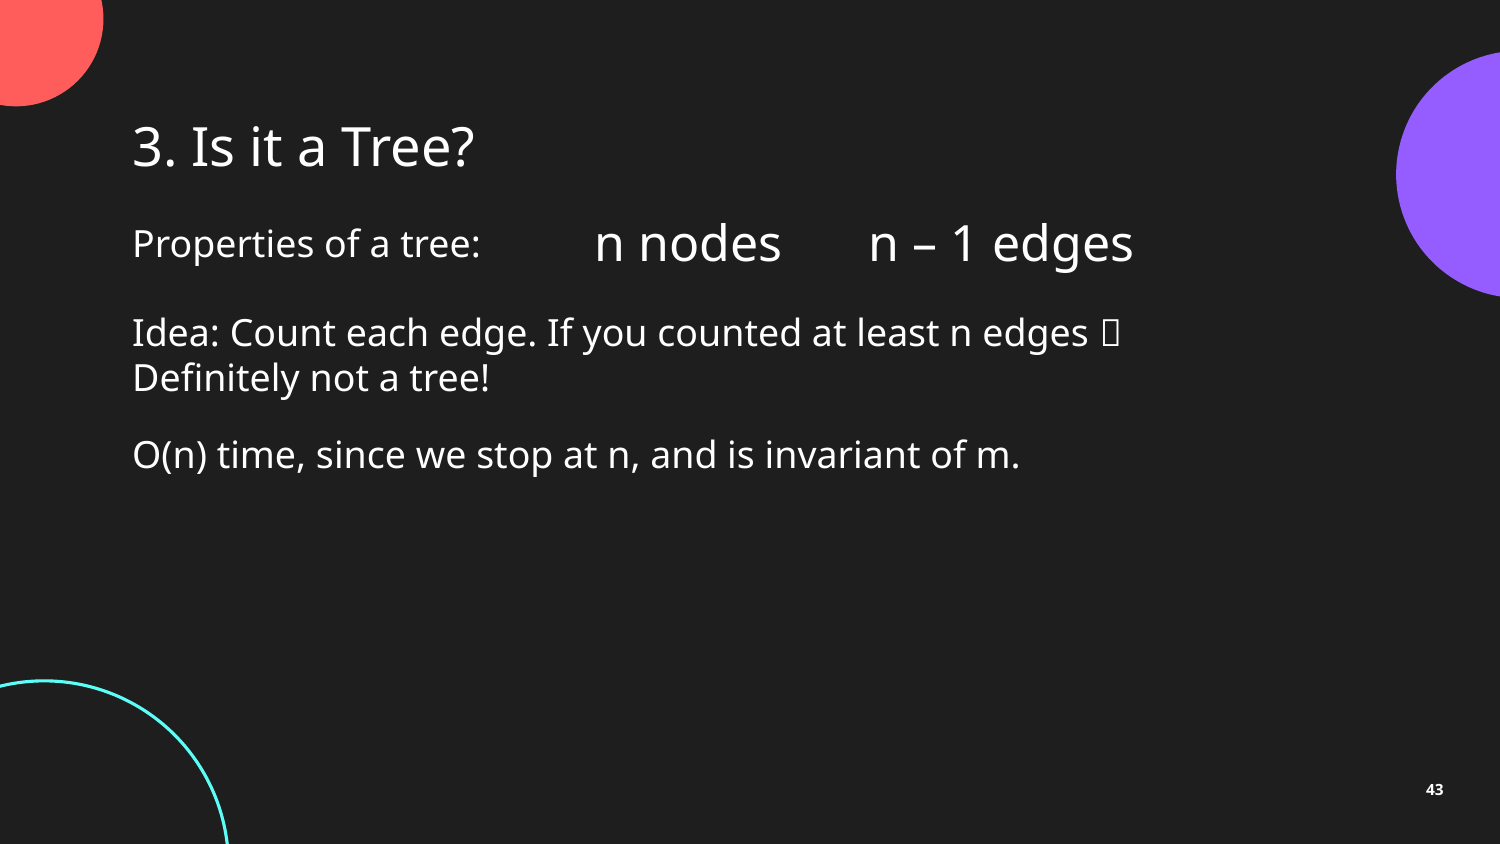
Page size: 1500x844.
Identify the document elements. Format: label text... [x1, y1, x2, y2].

text_box n – 1 edges [820, 196, 1184, 273]
text_box Idea: Count each edge. If you counted at least n edges  Definitely not a tree! [117, 294, 1305, 371]
title 3. Is it a Tree? [117, 106, 1425, 183]
text_box n nodes [506, 196, 820, 273]
slide_number 43 [1389, 764, 1480, 816]
text_box Properties of a tree: [117, 204, 1305, 281]
text_box [117, 207, 1356, 284]
text_box O(n) time, since we stop at n, and is invariant of m. [117, 415, 1305, 492]
